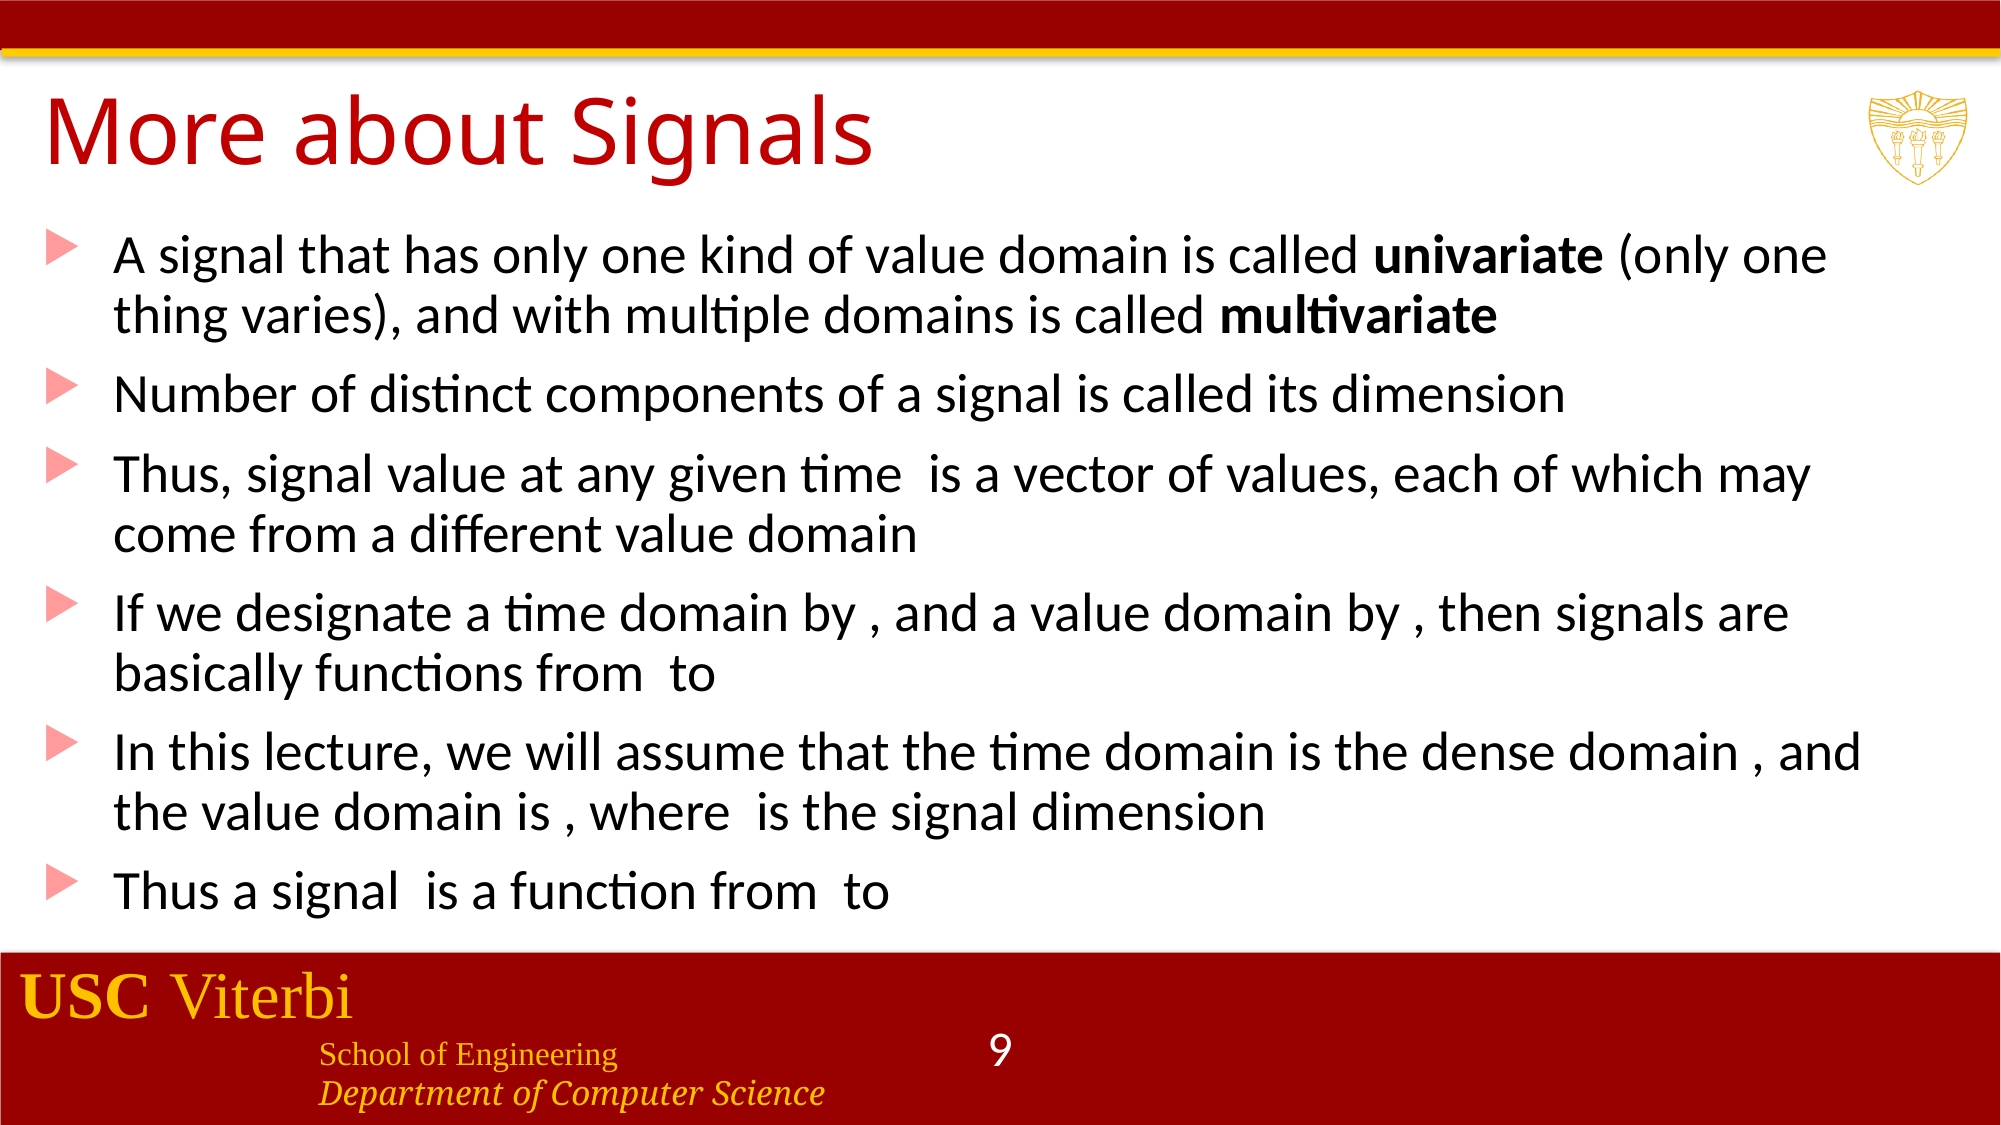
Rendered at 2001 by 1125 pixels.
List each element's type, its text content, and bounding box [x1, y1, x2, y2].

picture [1836, 76, 2000, 199]
title More about Signals [27, 70, 1819, 199]
slide_number 9 [774, 1016, 1225, 1077]
